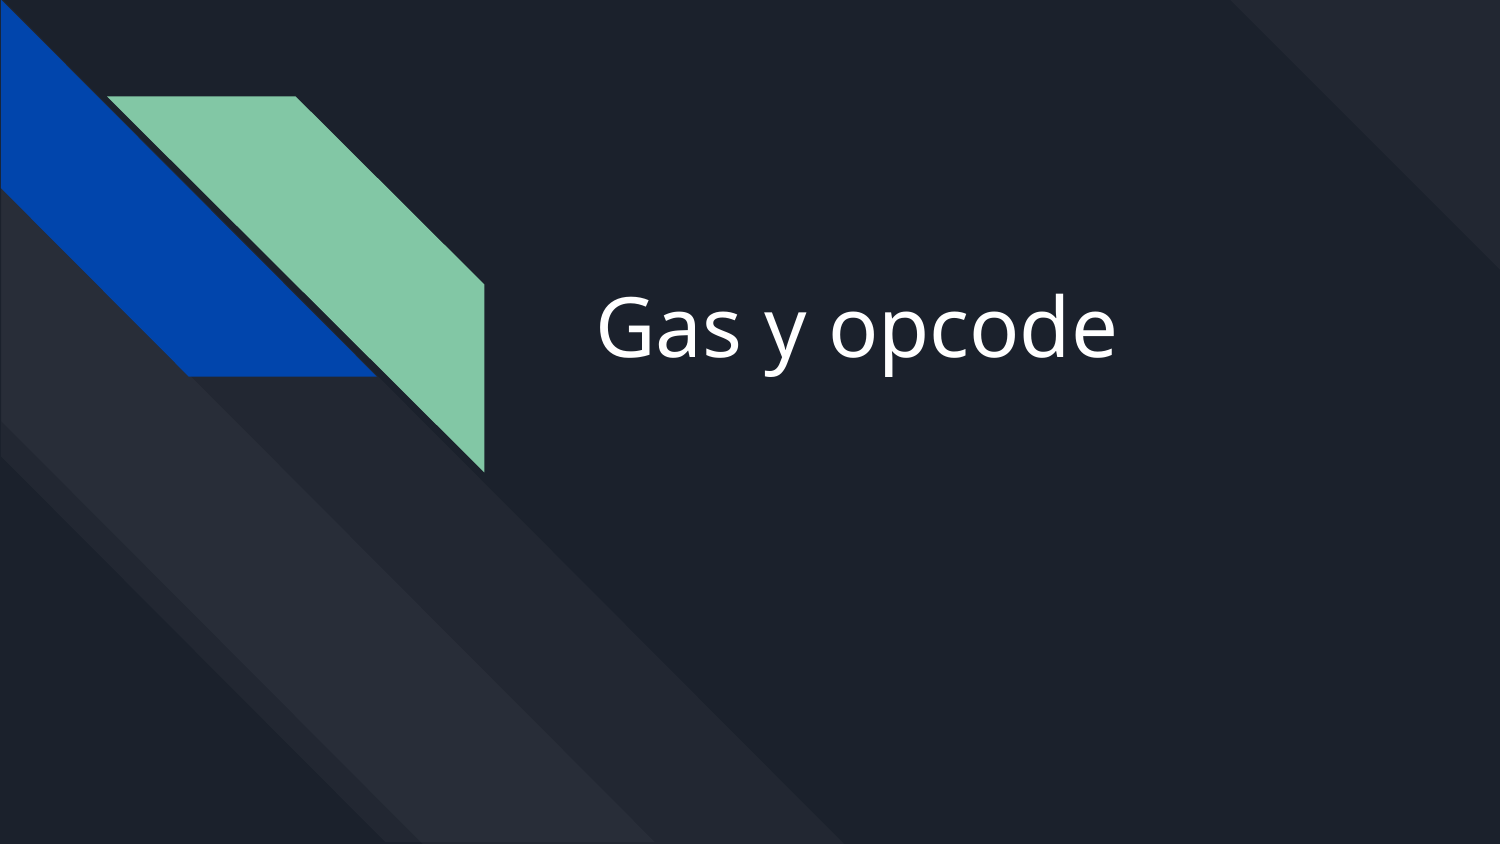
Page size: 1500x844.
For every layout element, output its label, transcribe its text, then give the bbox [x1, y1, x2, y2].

title Gas y opcode [580, 258, 1404, 518]
